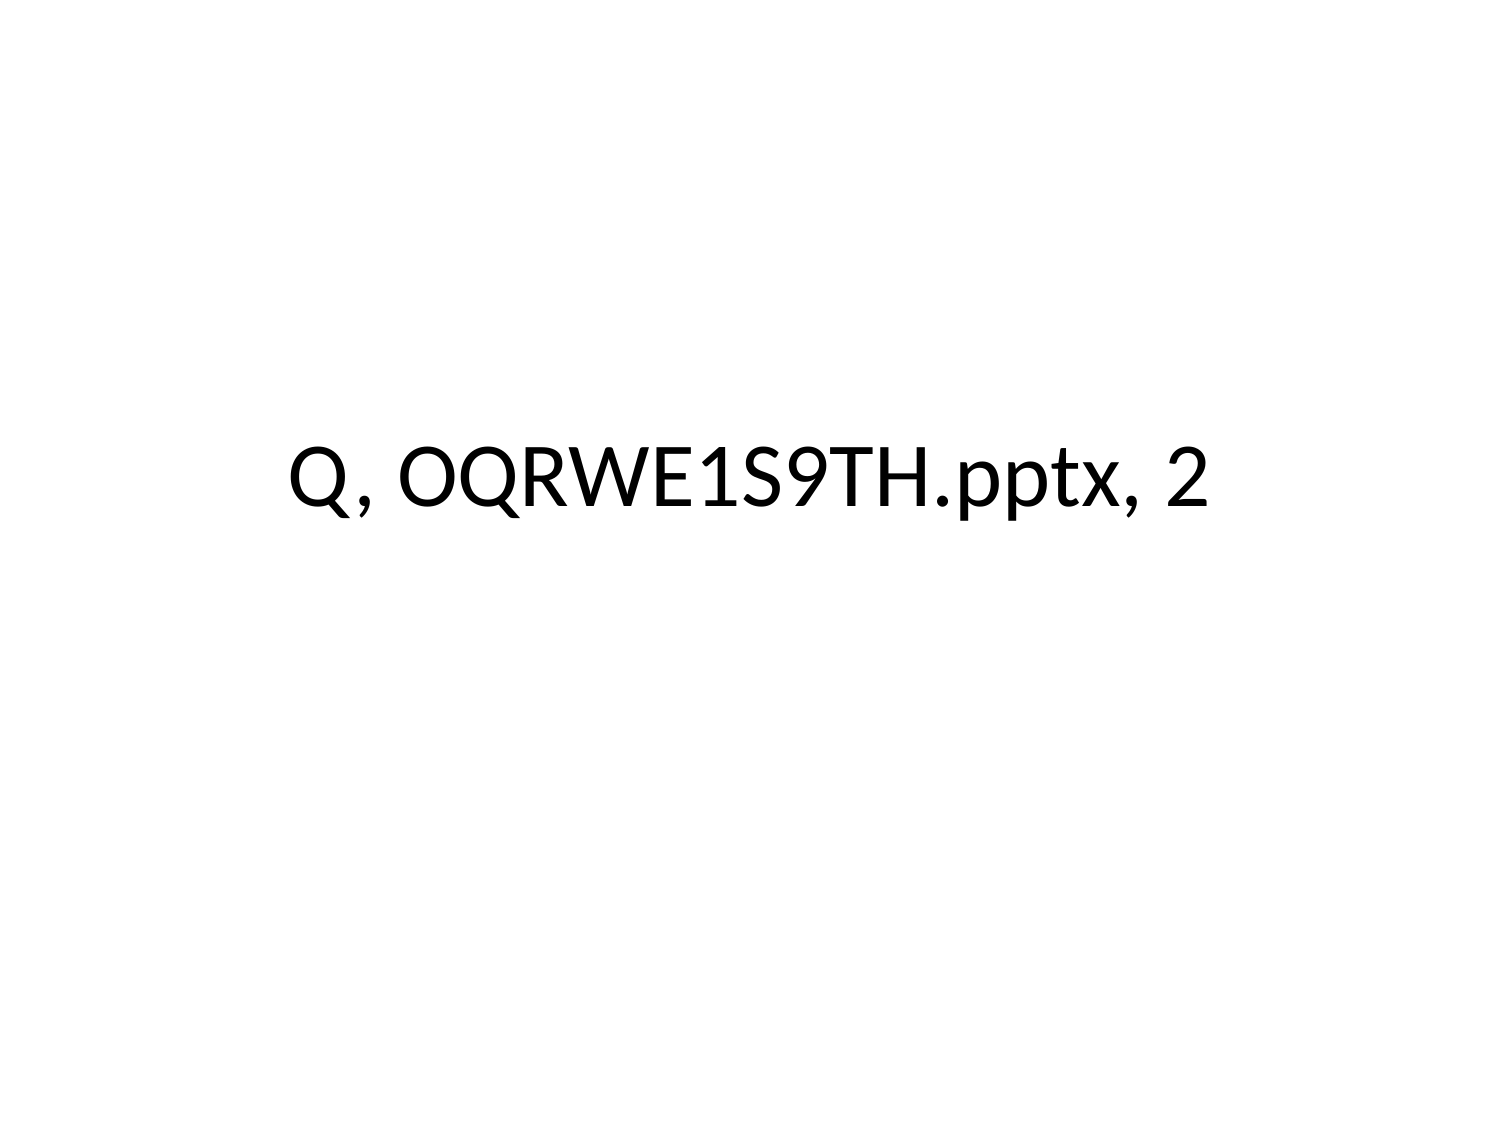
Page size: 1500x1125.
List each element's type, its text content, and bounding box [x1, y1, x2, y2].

title Q, OQRWE1S9TH.pptx, 2 [112, 349, 1388, 591]
